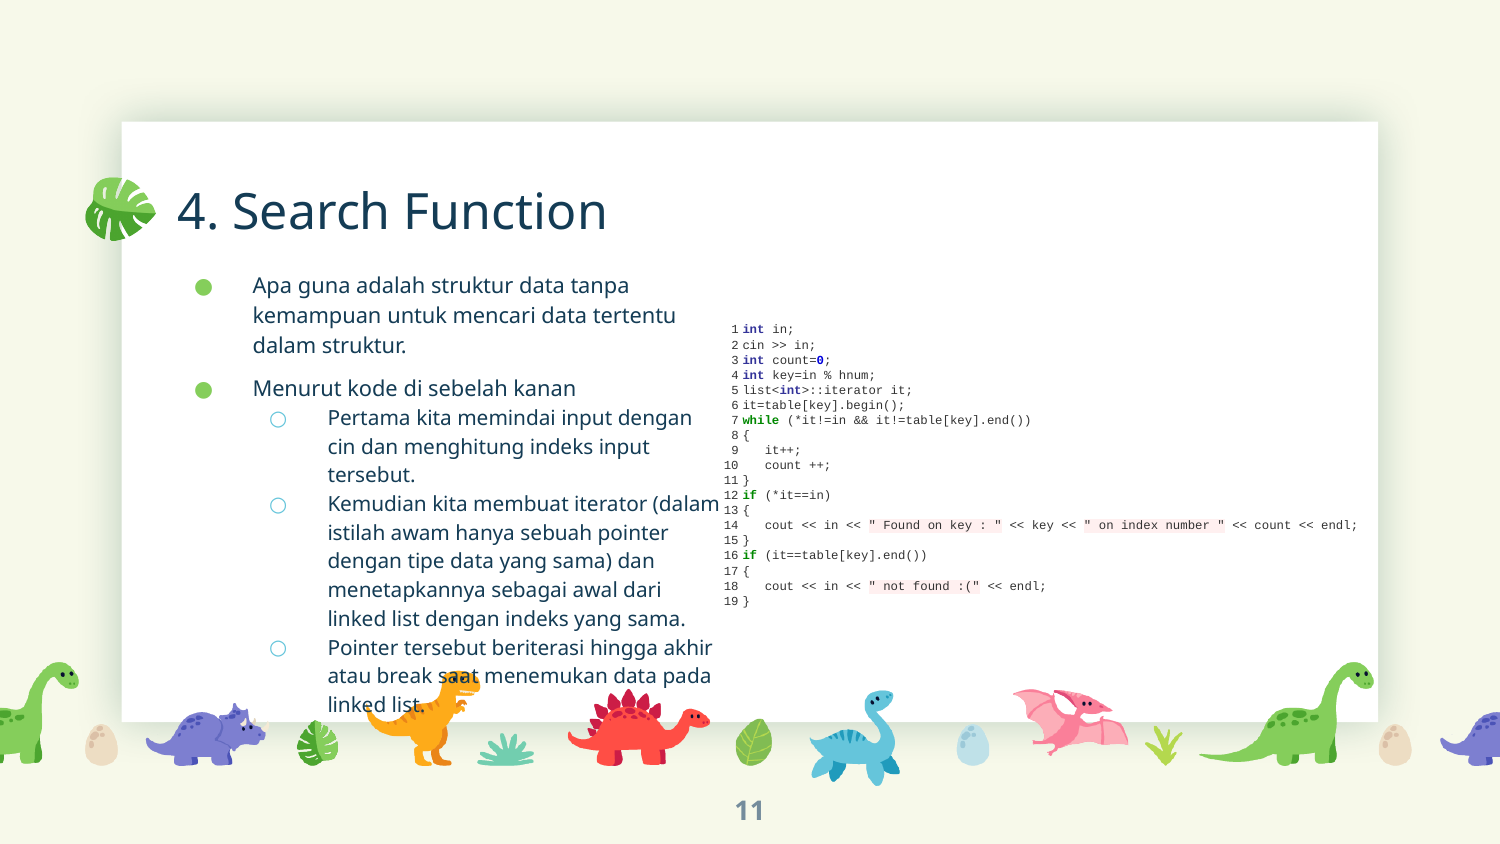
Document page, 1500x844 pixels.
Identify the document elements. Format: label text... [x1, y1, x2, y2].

title 4. Search Function [177, 185, 1323, 241]
picture [86, 178, 156, 241]
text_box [720, 319, 1378, 659]
slide_number 11 [705, 779, 795, 844]
picture [0, 651, 1500, 793]
list Apa guna adalah struktur data tanpa kemampuan untuk mencari data tertentu dalam struktur. Menurut kode di sebelah kanan Pertama kita memindai input dengan cin dan menghitung indeks input tersebut. Kemudian kita membuat iterator (dalam istilah awam hanya sebuah pointer dengan tipe data yang sama) dan menetapkannya sebagai awal dari linked list dengan indeks yang sama. Pointer tersebut beriterasi hingga akhir atau break saat menemukan data pada linked list. [177, 267, 722, 680]
